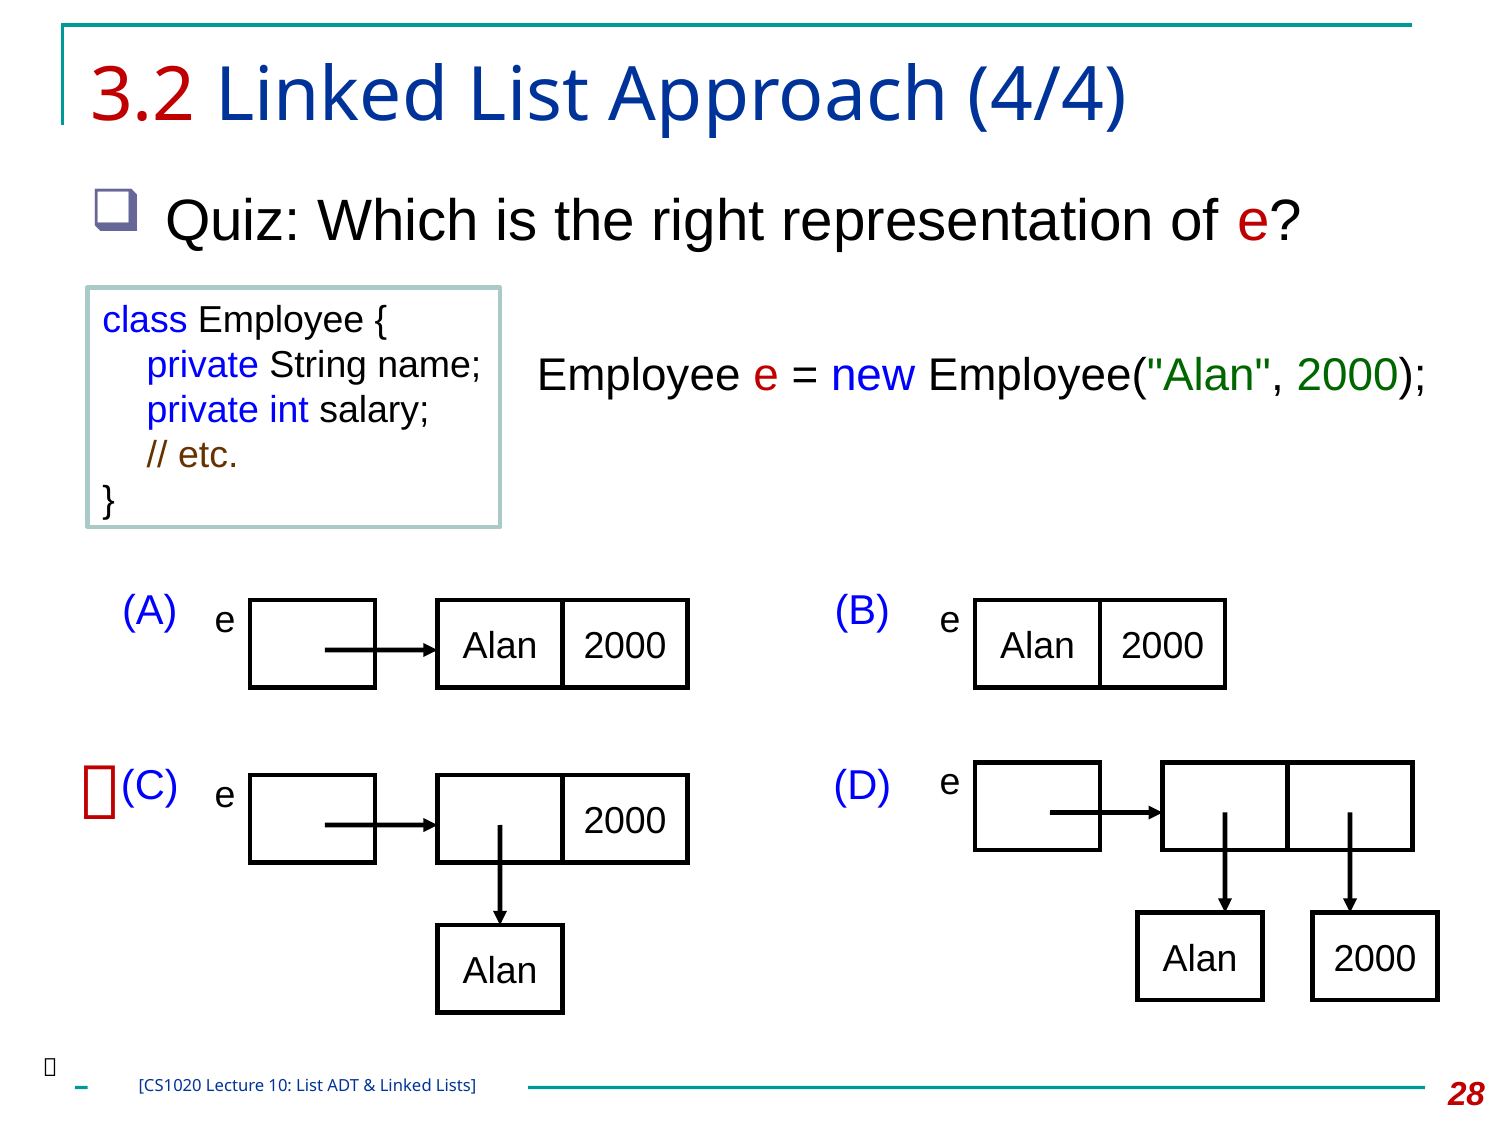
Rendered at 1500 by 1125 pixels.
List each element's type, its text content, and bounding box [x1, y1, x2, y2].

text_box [99, 749, 688, 1013]
text_box Employee e = new Employee("Alan", 2000); [520, 335, 1474, 409]
slide_number 28 [1400, 1065, 1500, 1125]
title 3.2 Linked List Approach (4/4) [74, 37, 1426, 168]
list Quiz: Which is the right representation of e? [74, 174, 1476, 276]
text_box  [24, 1050, 75, 1083]
text_box  [48, 735, 152, 844]
text_box [CS1020 Lecture 10: List ADT & Linked Lists] [87, 1074, 528, 1109]
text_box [99, 574, 688, 688]
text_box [812, 749, 1438, 1001]
text_box class Employee { private String name; private int salary; // etc. } [85, 285, 502, 529]
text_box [812, 574, 1226, 688]
